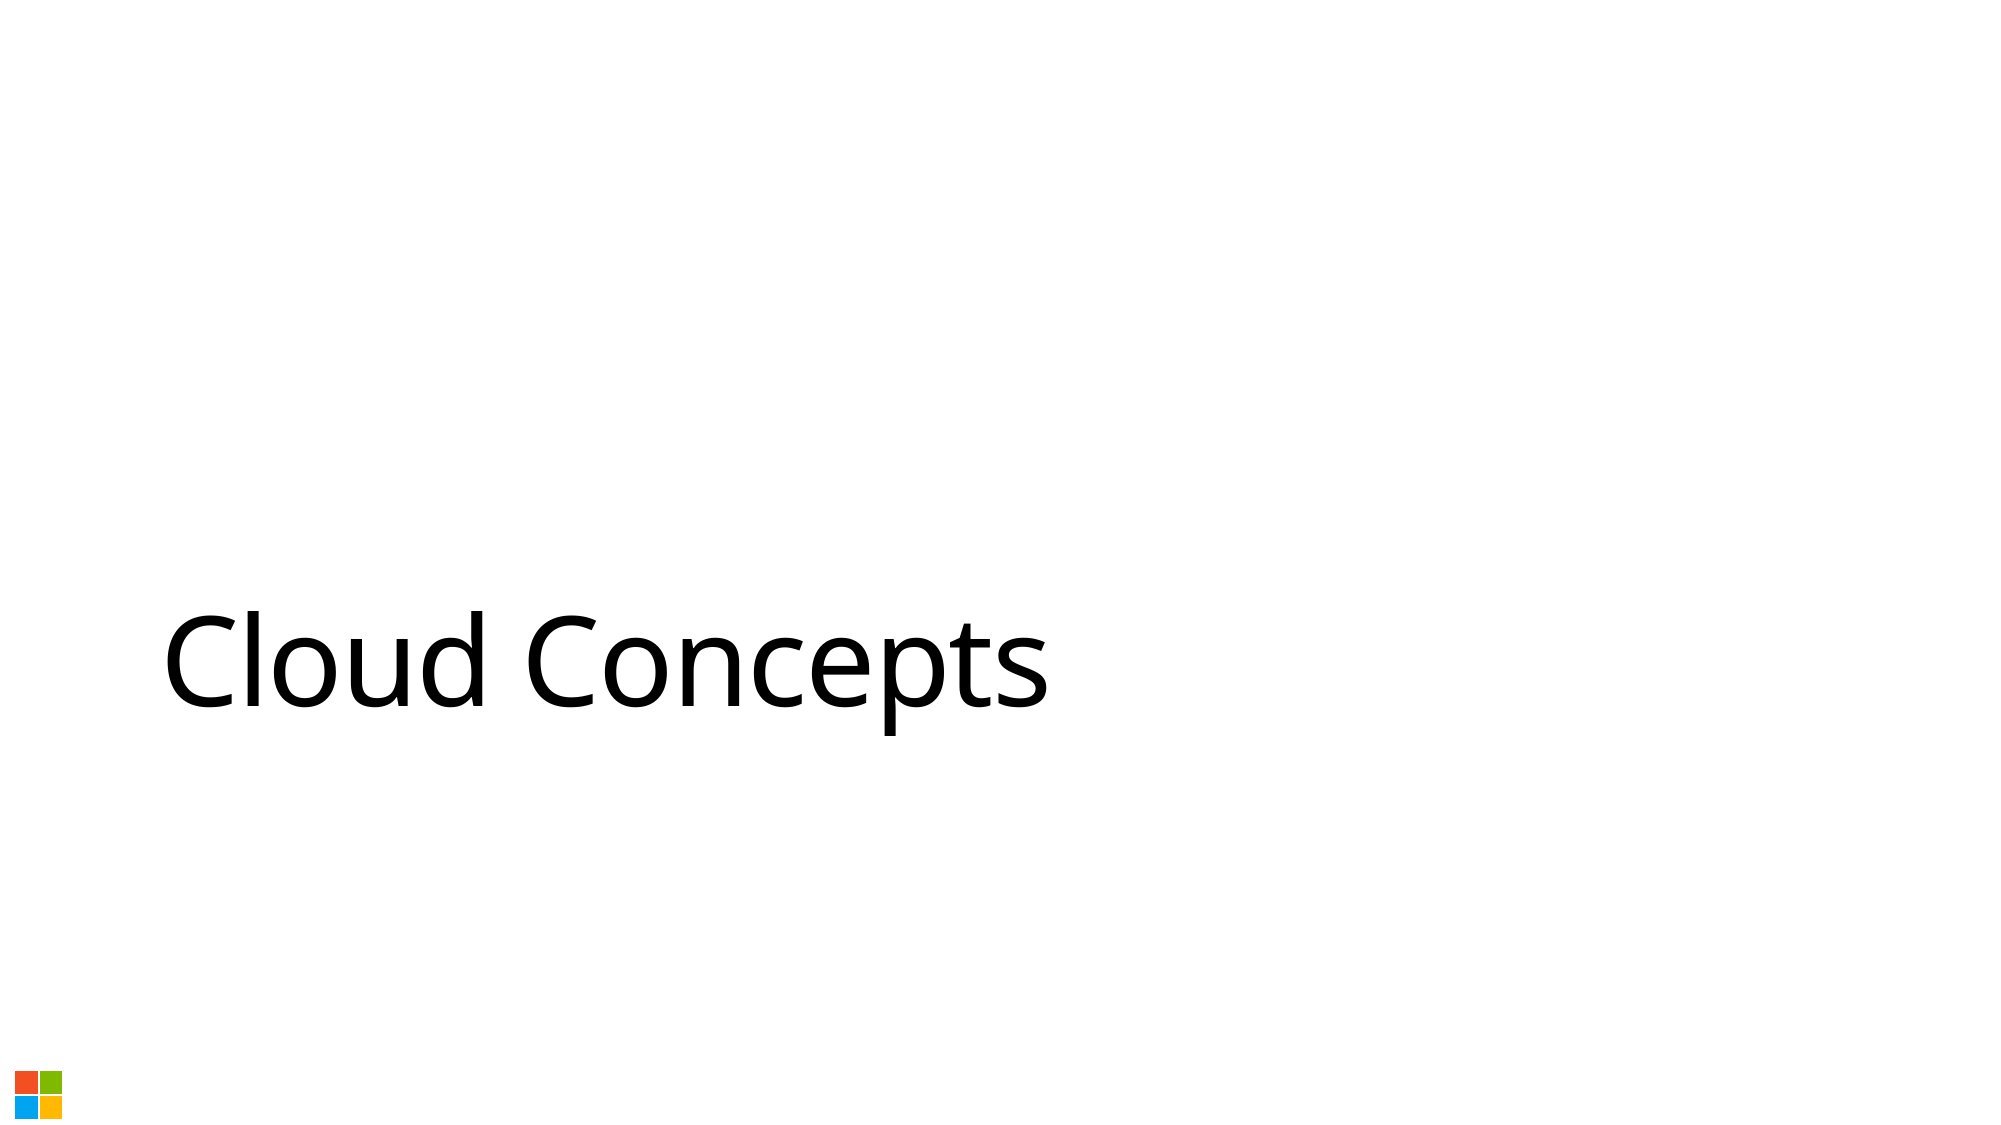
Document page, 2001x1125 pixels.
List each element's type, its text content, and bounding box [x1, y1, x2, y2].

title Cloud Concepts [136, 280, 1862, 749]
